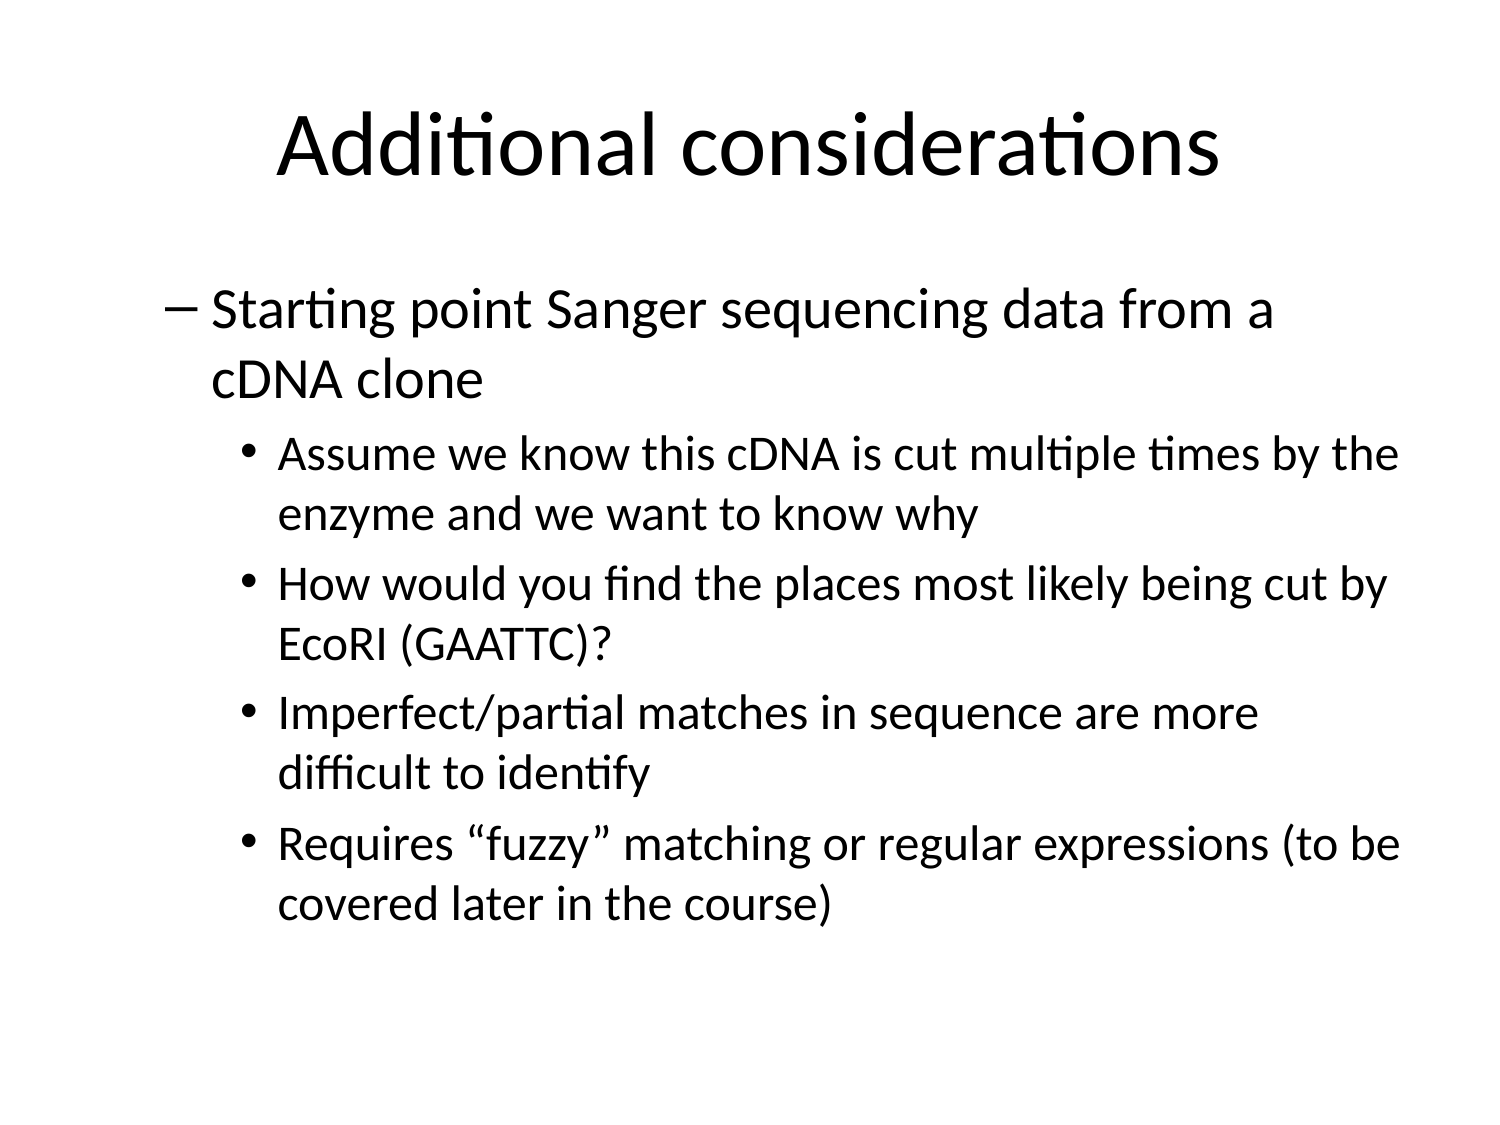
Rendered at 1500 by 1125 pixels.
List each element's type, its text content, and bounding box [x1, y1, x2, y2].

list Starting point Sanger sequencing data from a cDNA clone Assume we know this cDNA is cut multiple times by the enzyme and we want to know why How would you find the places most likely being cut by EcoRI (GAATTC)? Imperfect/partial matches in sequence are more difficult to identify Requires “fuzzy” matching or regular expressions (to be covered later in the course) [75, 262, 1425, 1005]
title Additional considerations [75, 45, 1425, 233]
